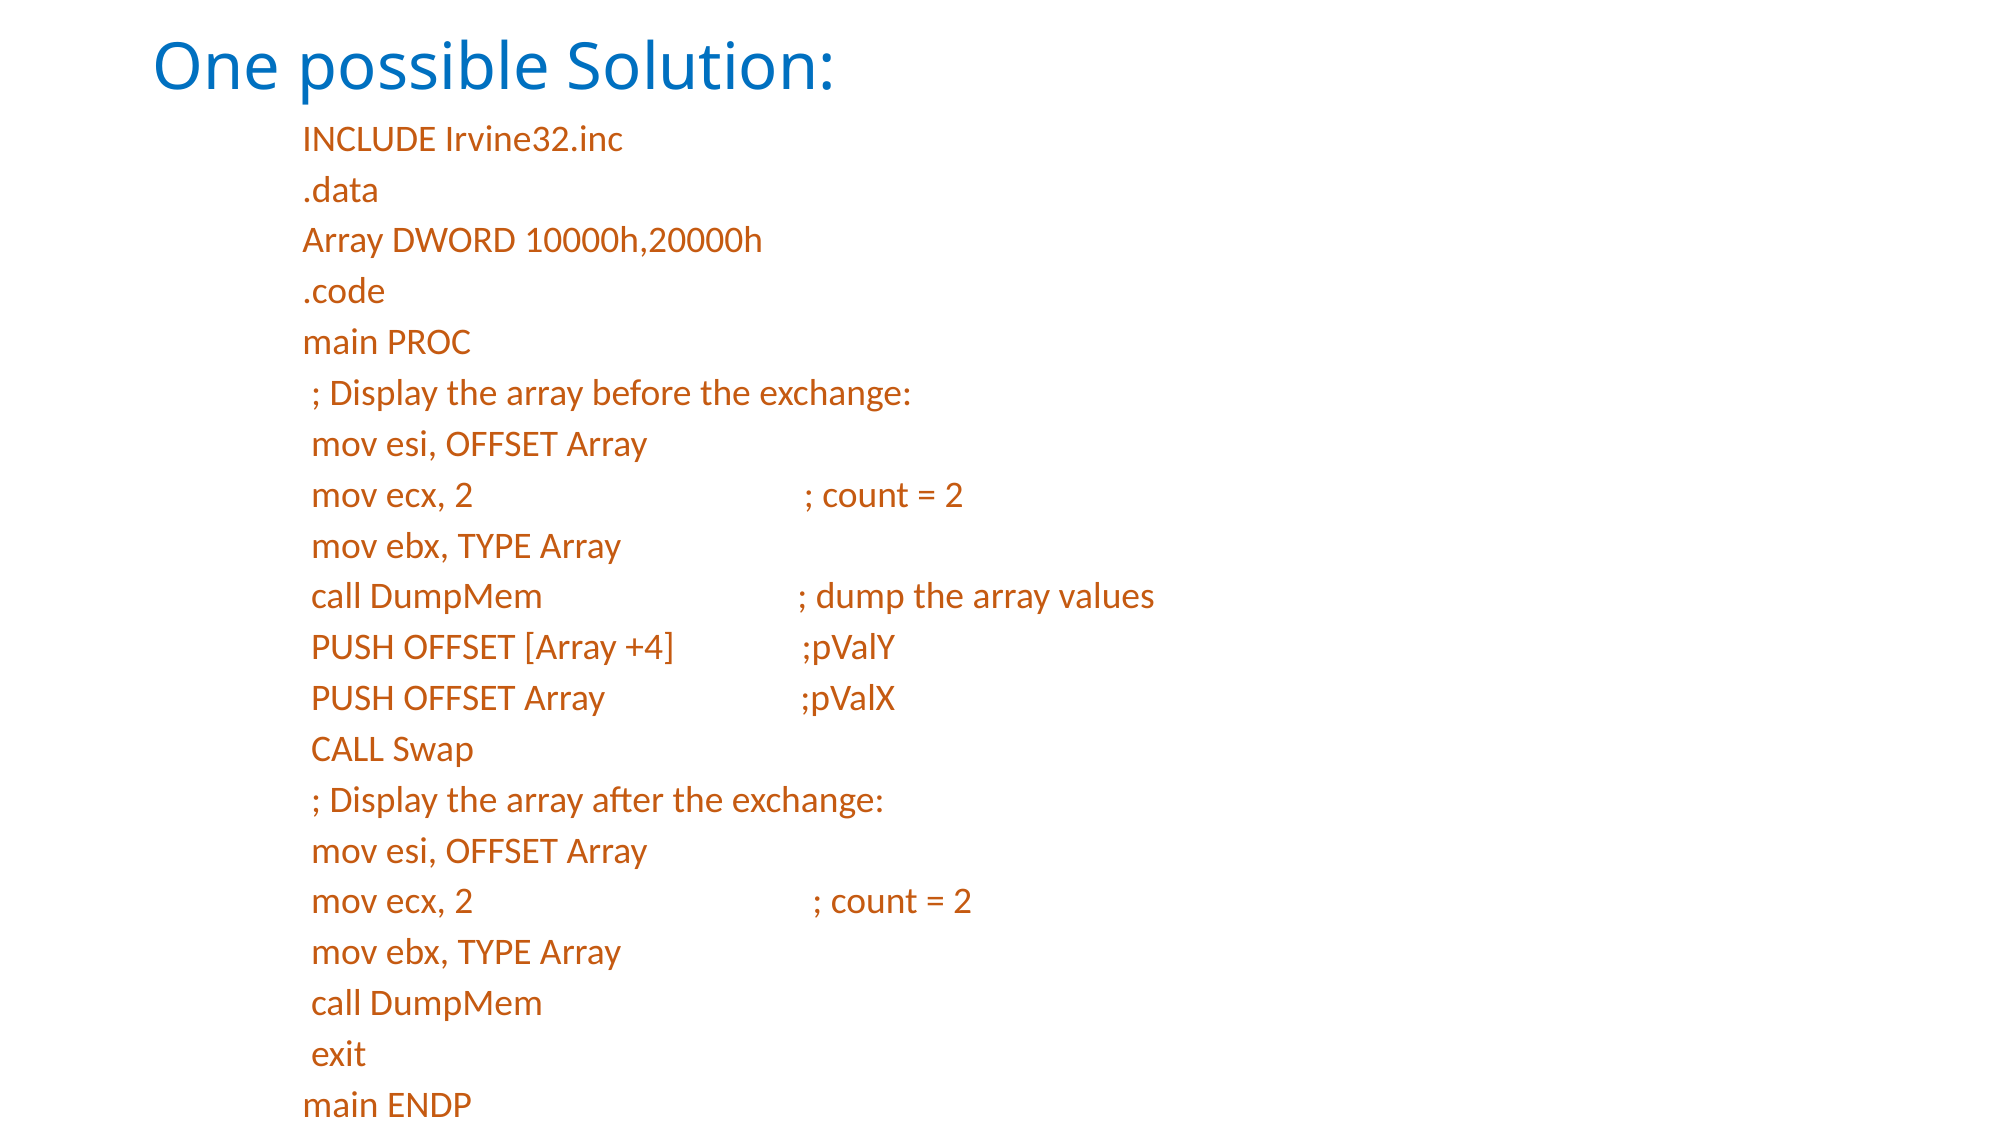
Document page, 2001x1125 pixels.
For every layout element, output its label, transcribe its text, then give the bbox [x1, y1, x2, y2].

list INCLUDE Irvine32.inc .data Array DWORD 10000h,20000h .code main PROC ; Display the array before the exchange: mov esi, OFFSET Array mov ecx, 2 ; count = 2 mov ebx, TYPE Array call DumpMem ; dump the array values PUSH OFFSET [Array +4] ;pValY PUSH OFFSET Array ;pValX CALL Swap ; Display the array after the exchange: mov esi, OFFSET Array mov ecx, 2 ; count = 2 mov ebx, TYPE Array call DumpMem exit main ENDP [137, 111, 1863, 1110]
title One possible Solution: [137, 25, 1863, 111]
